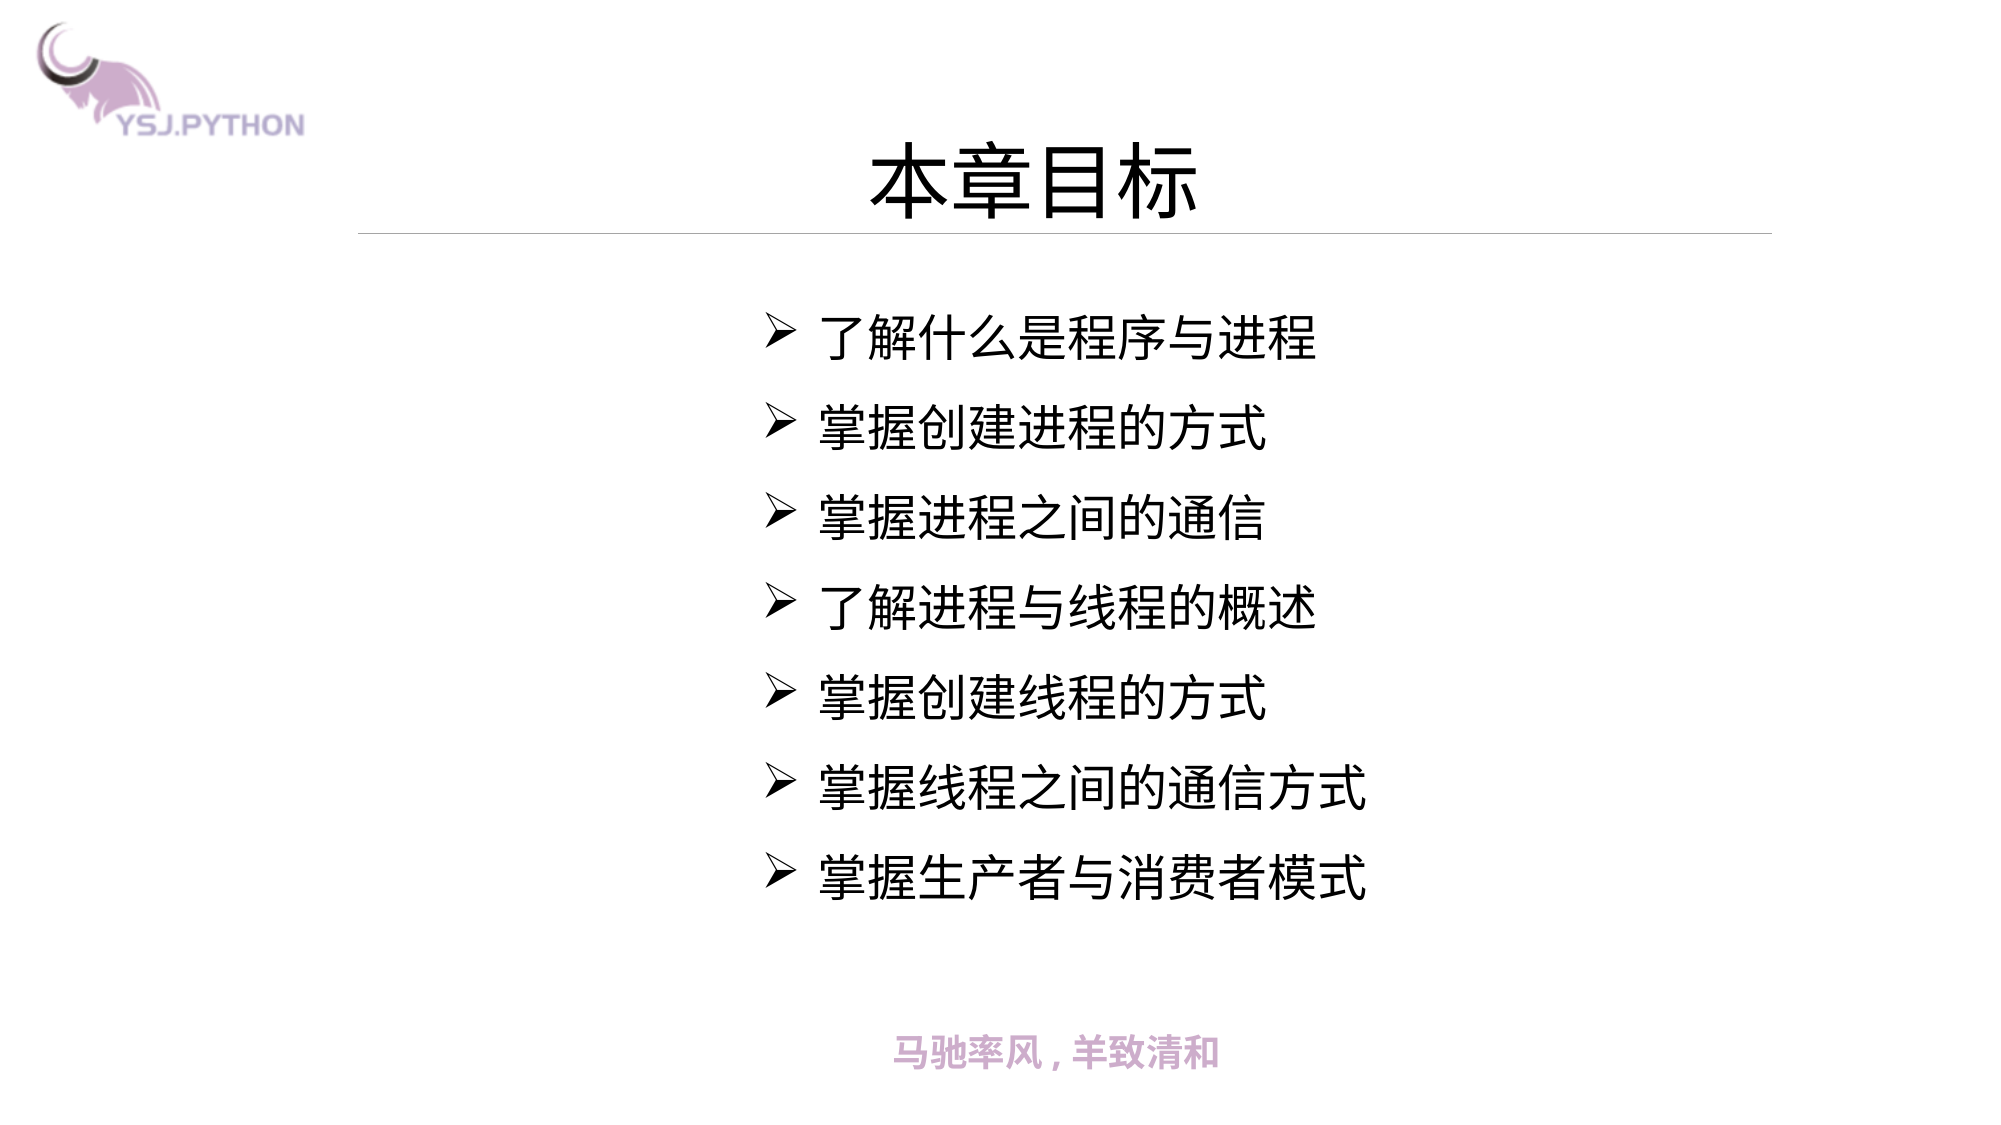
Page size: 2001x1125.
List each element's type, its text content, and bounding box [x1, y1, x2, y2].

picture [0, 0, 346, 159]
text_box 马驰率风,羊致清和 [877, 1021, 1305, 1082]
text_box 本章目标 [852, 121, 1216, 233]
text_box 了解什么是程序与进程 掌握创建进程的方式 掌握进程之间的通信 了解进程与线程的概述 掌握创建线程的方式 掌握线程之间的通信方式 掌握生产者与消费者模式 [746, 269, 1383, 914]
